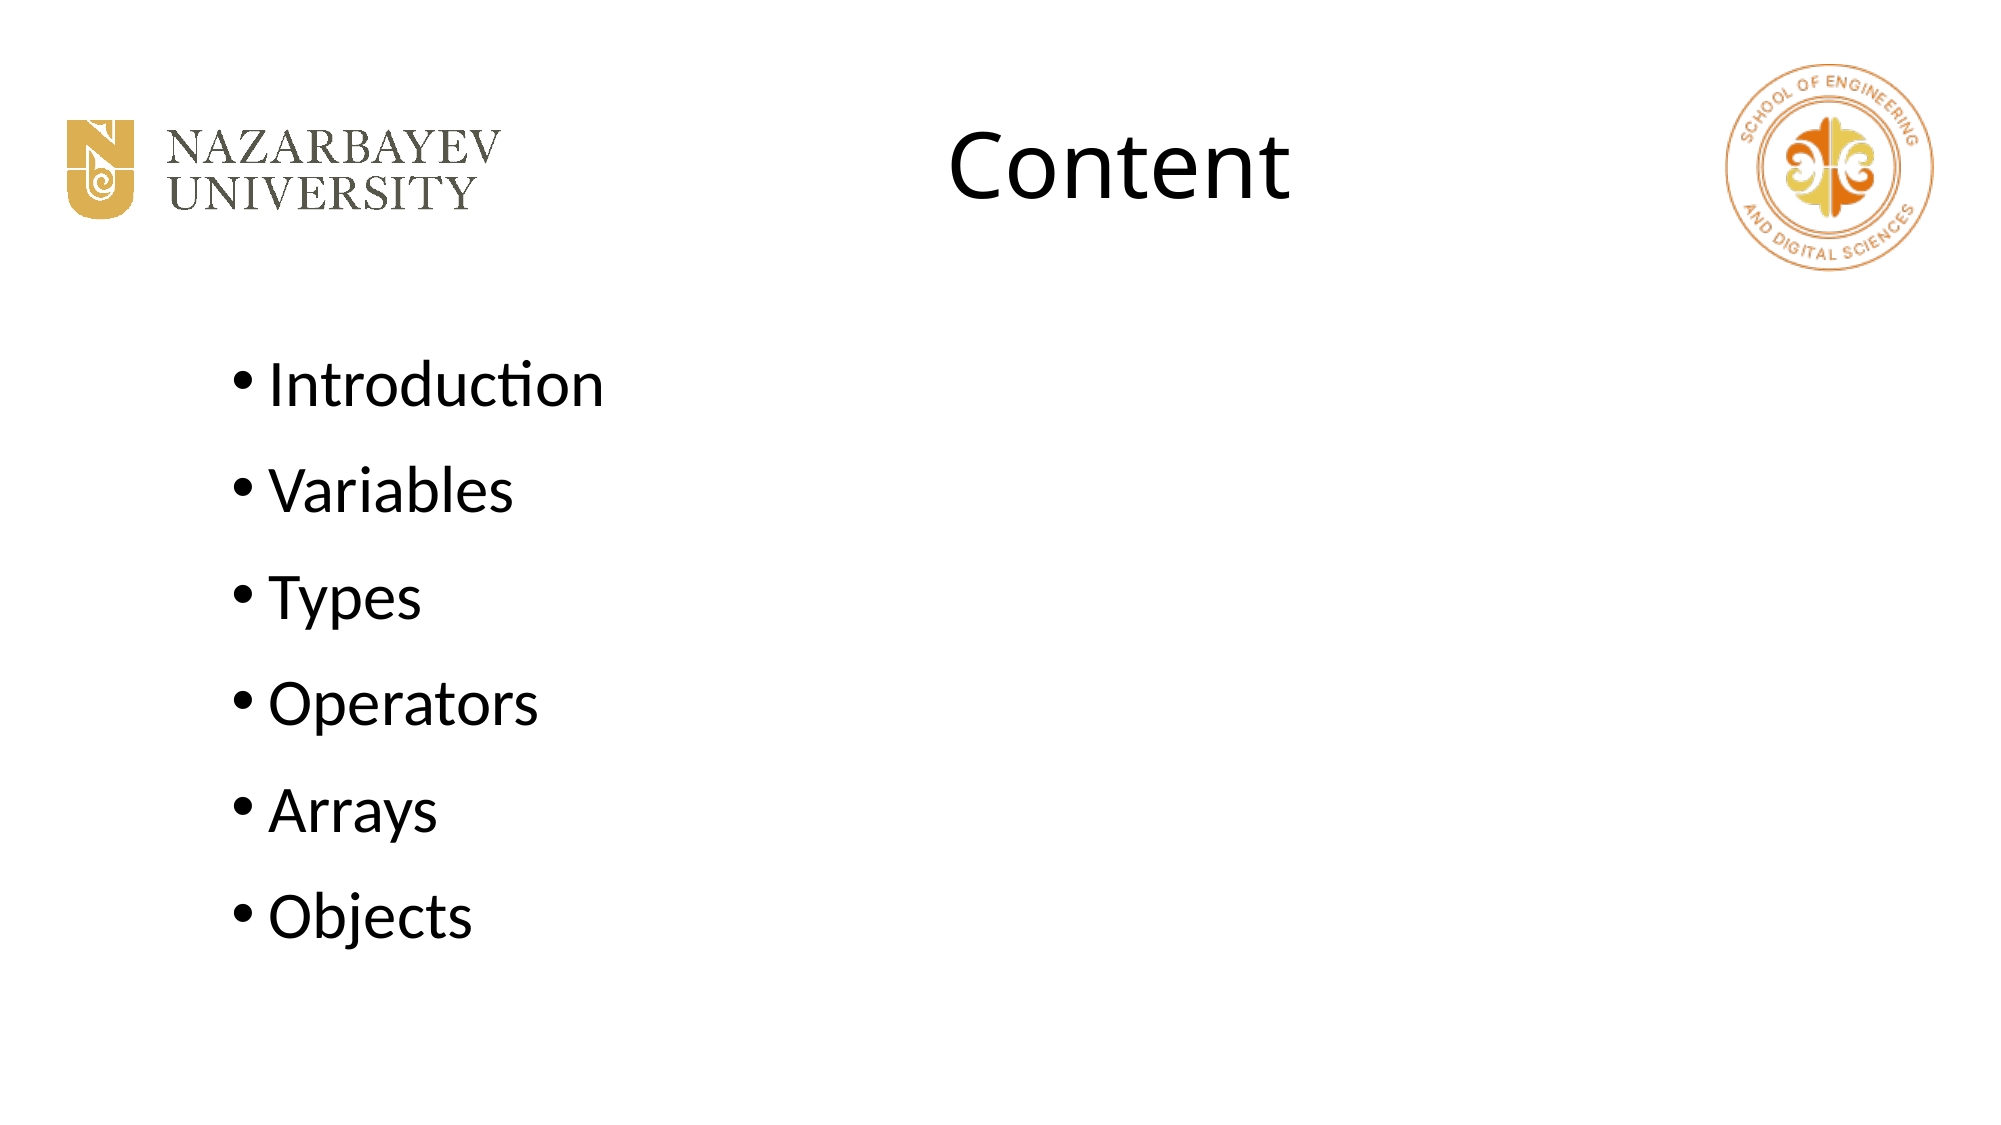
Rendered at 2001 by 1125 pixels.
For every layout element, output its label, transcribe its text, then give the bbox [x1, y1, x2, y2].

picture [1725, 64, 1934, 272]
list Introduction Variables Types Operators Arrays Objects [141, 316, 1747, 1091]
title Content [512, 59, 1726, 278]
picture [3, 64, 545, 273]
